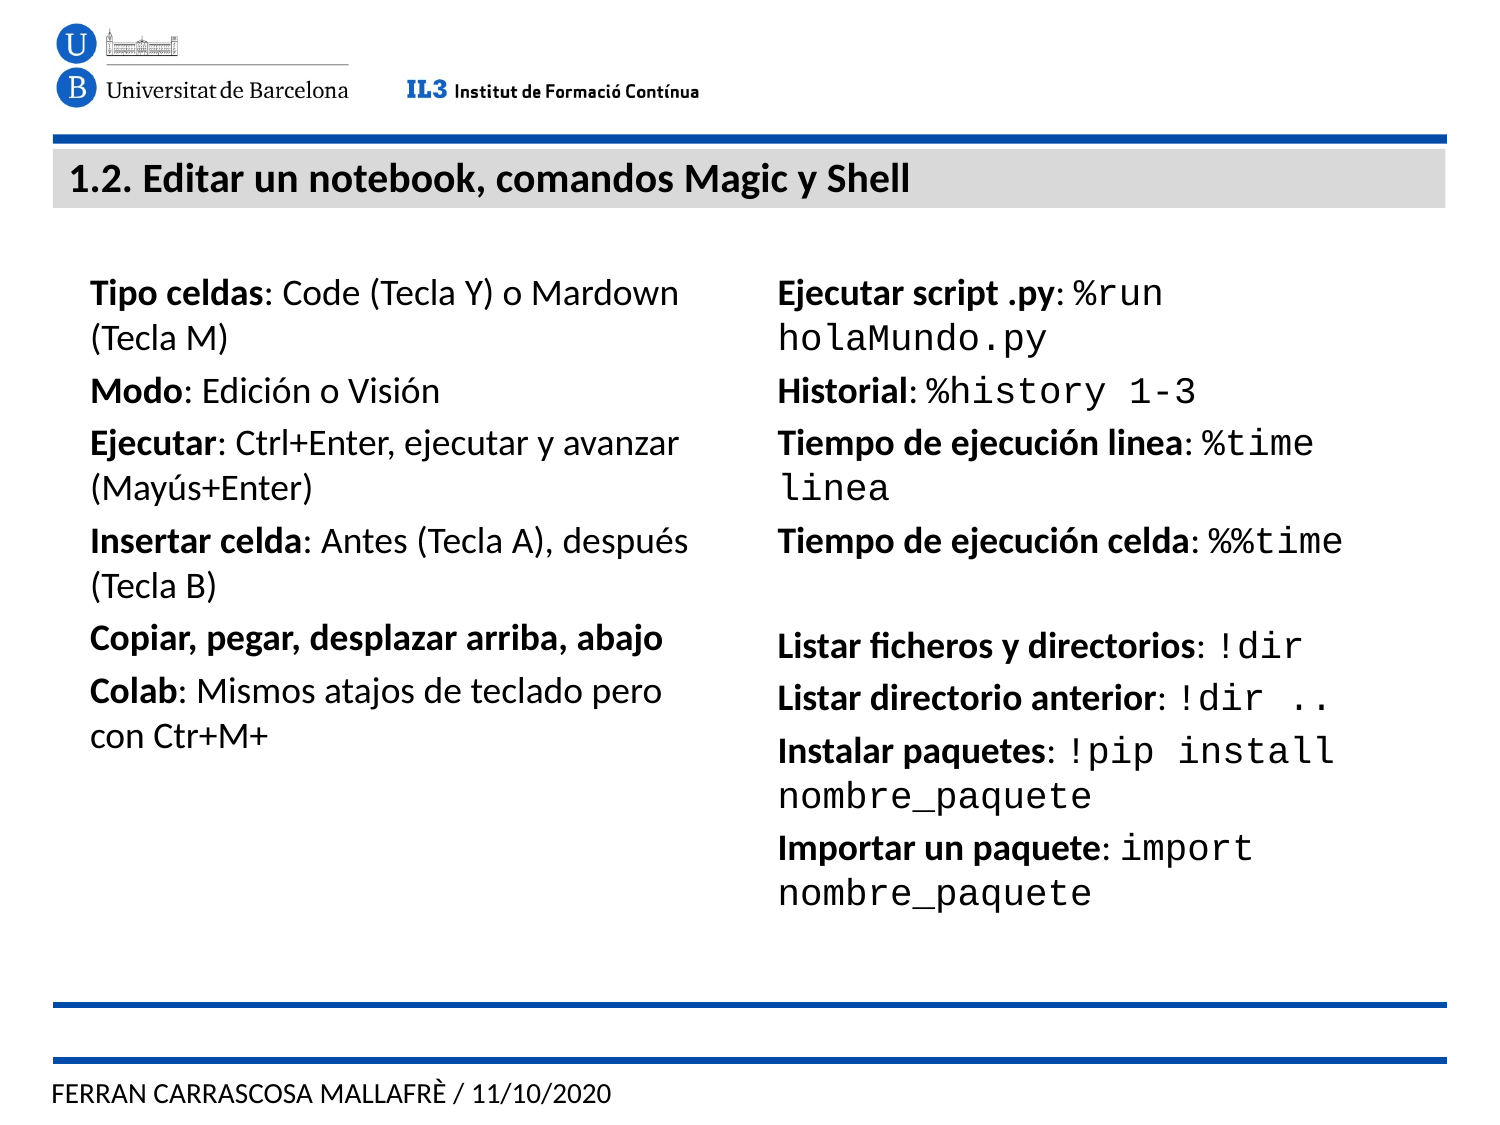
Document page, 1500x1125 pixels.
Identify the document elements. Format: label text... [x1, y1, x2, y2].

picture [52, 21, 706, 111]
title 1.2. Editar un notebook, comandos Magic y Shell [53, 143, 1447, 210]
list Ejecutar script .py: %run holaMundo.py Historial: %history 1-3 Tiempo de ejecución linea: %time linea Tiempo de ejecución celda: %%time Listar ficheros y directorios: !dir Listar directorio anterior: !dir .. Instalar paquetes: !pip install nombre_paquete Importar un paquete: import nombre_paquete [762, 208, 1425, 1005]
list Tipo celdas: Code (Tecla Y) o Mardown (Tecla M) Modo: Edición o Visión Ejecutar: Ctrl+Enter, ejecutar y avanzar (Mayús+Enter) Insertar celda: Antes (Tecla A), después (Tecla B) Copiar, pegar, desplazar arriba, abajo Colab: Mismos atajos de teclado pero con Ctr+M+ [75, 208, 738, 1005]
